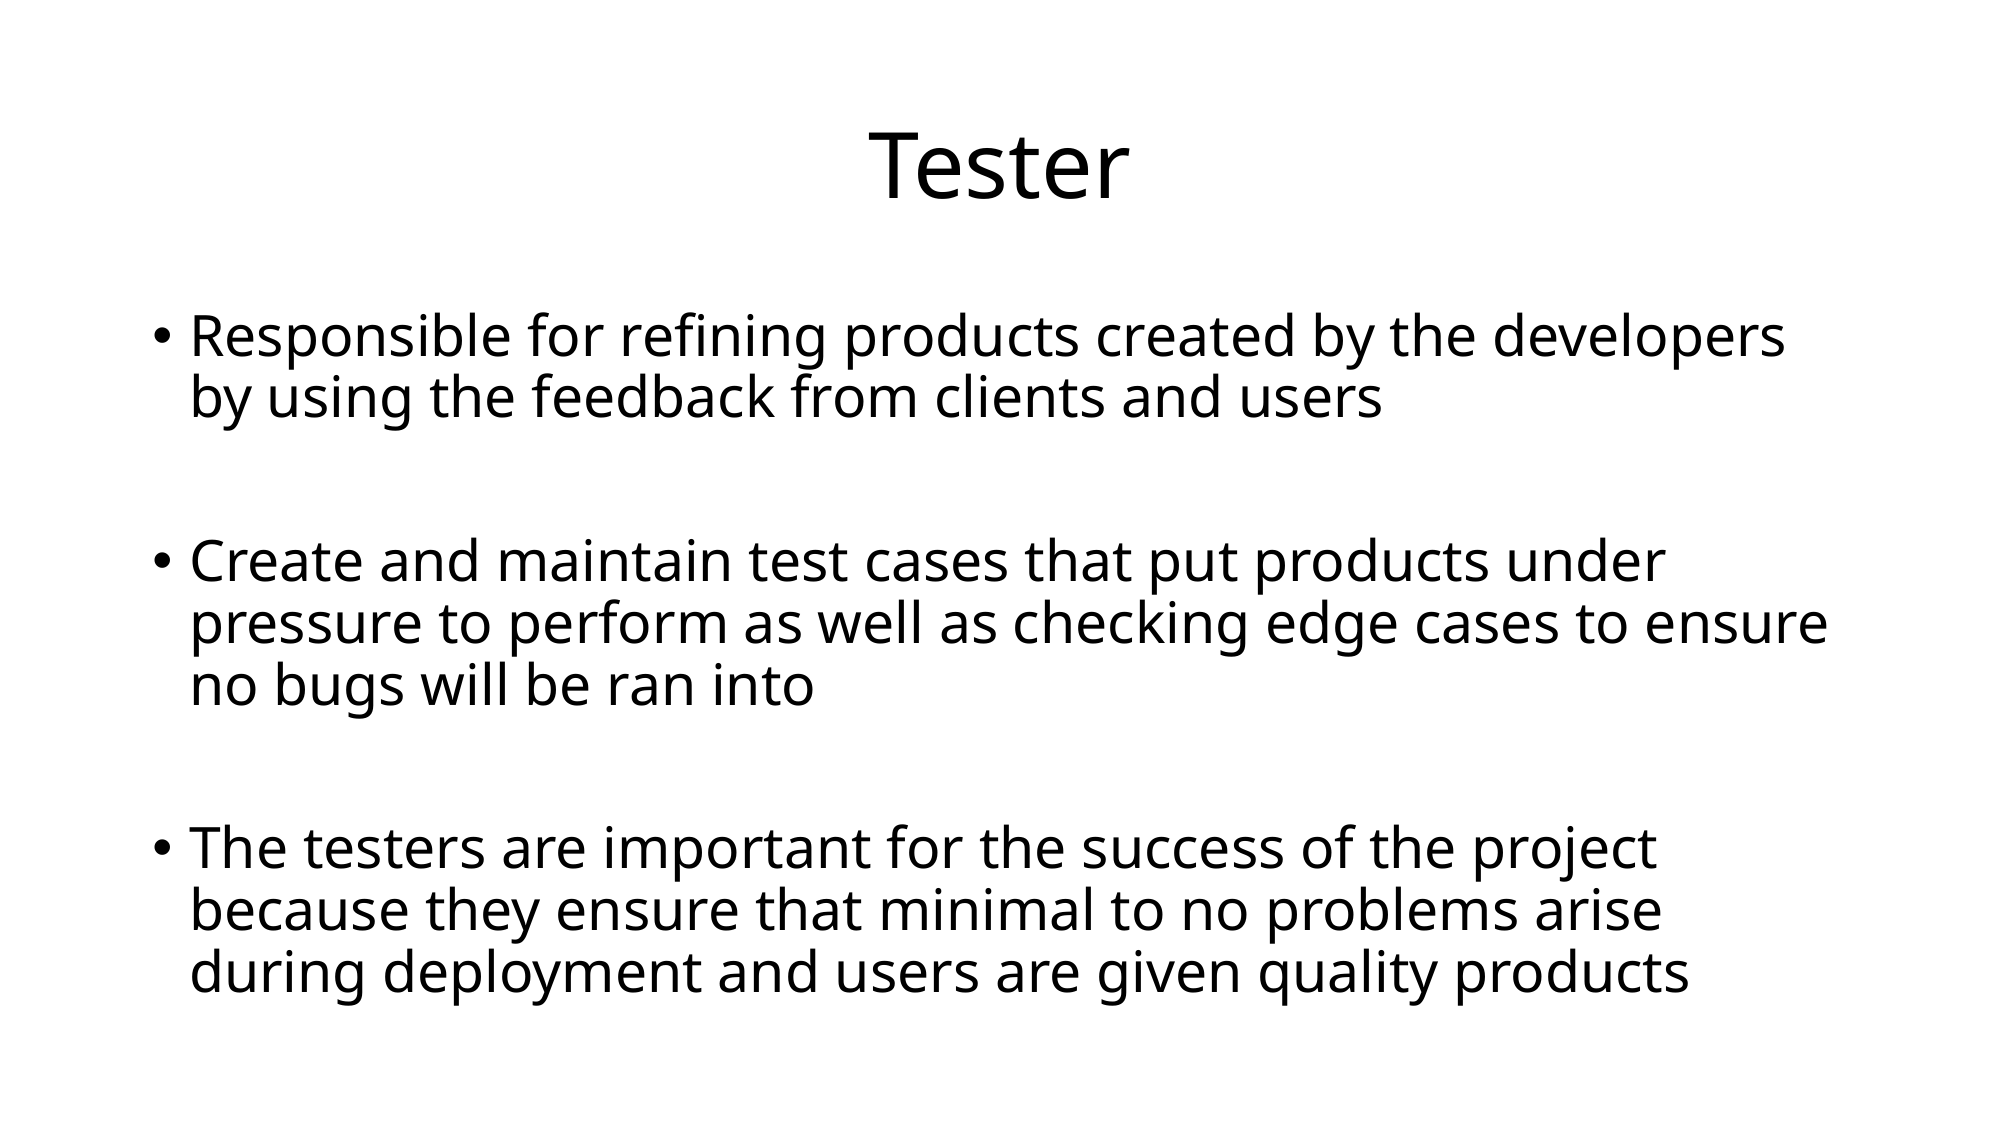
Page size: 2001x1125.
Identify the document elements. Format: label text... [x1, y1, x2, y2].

list Responsible for refining products created by the developers by using the feedback from clients and users Create and maintain test cases that put products under pressure to perform as well as checking edge cases to ensure no bugs will be ran into The testers are important for the success of the project because they ensure that minimal to no problems arise during deployment and users are given quality products [137, 299, 1863, 1014]
title Tester [137, 59, 1863, 278]
